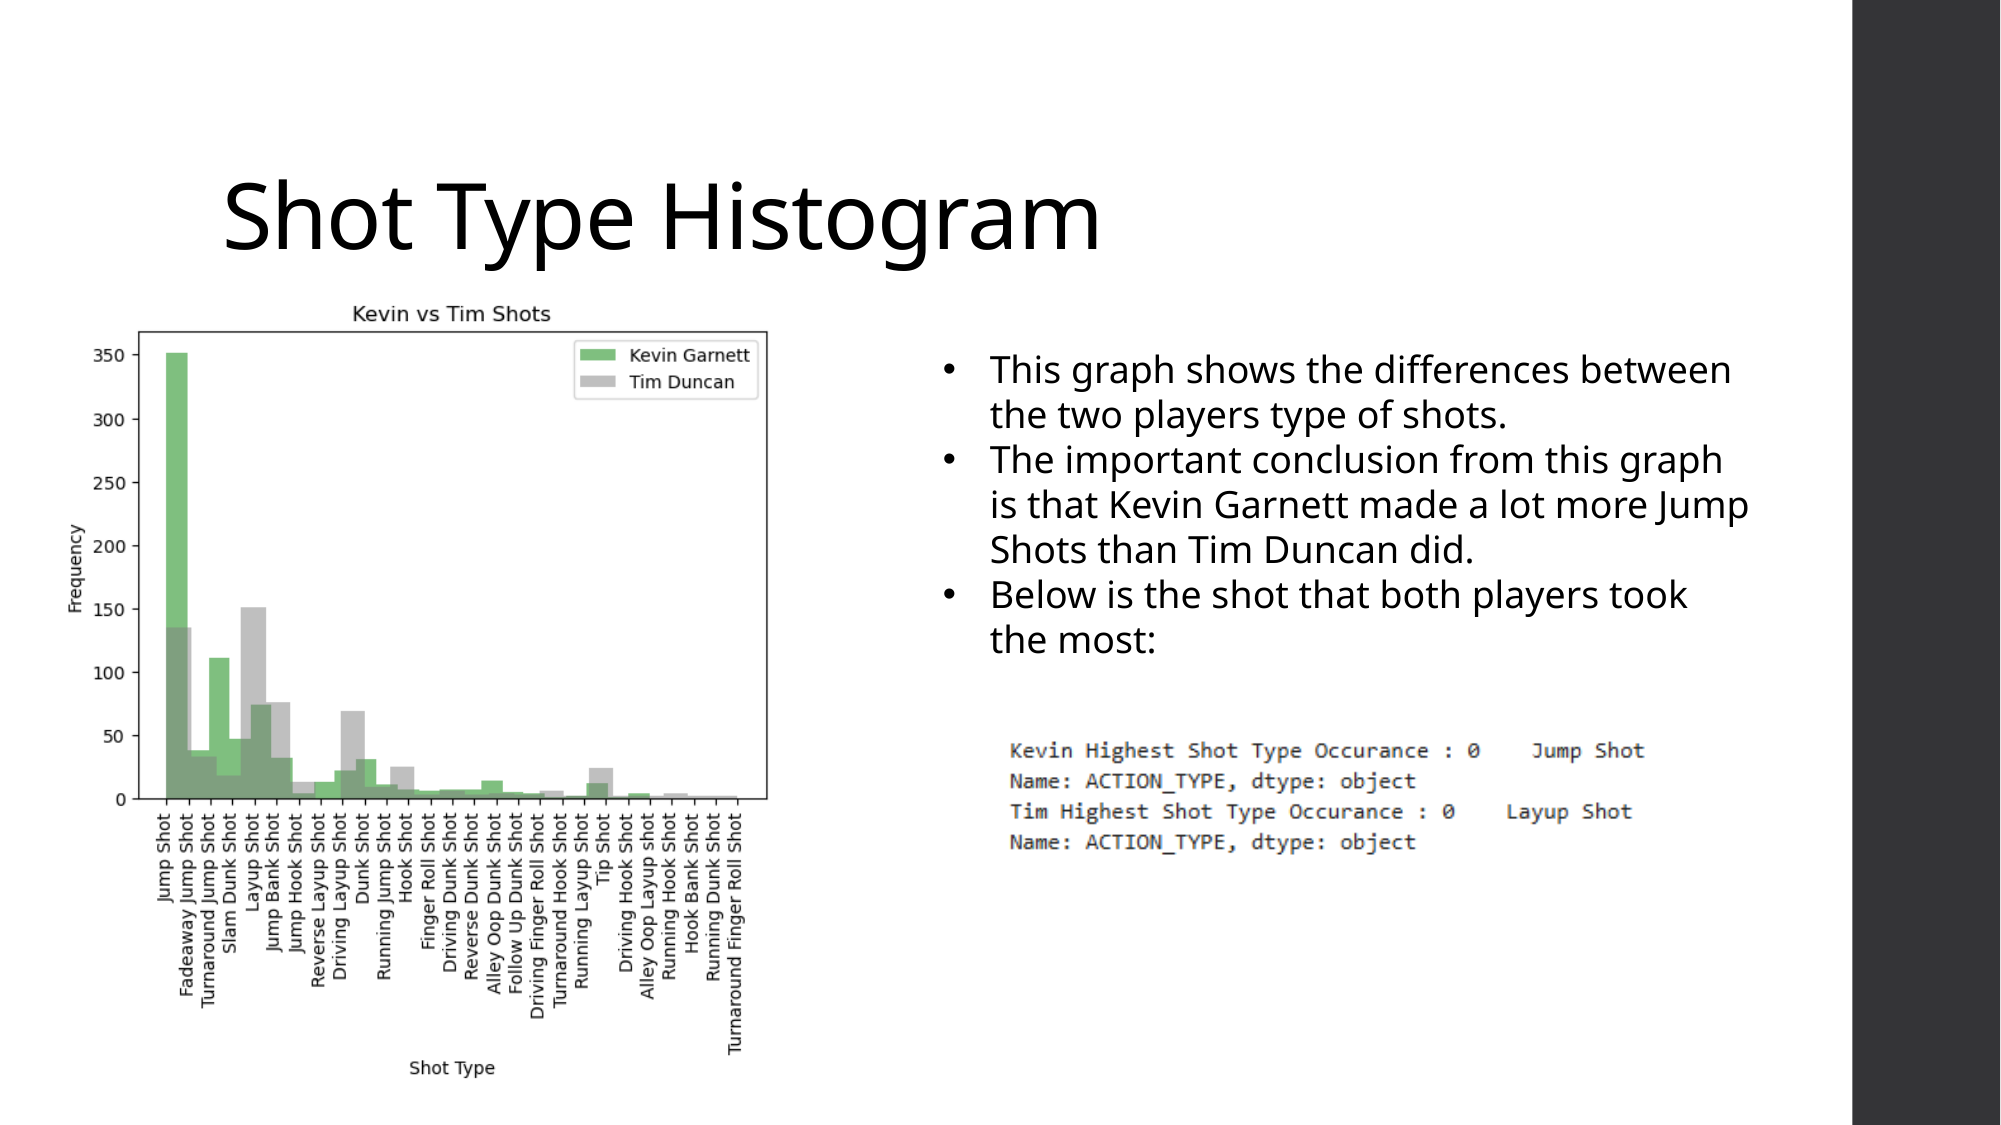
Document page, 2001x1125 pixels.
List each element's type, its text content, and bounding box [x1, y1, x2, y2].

title Shot Type Histogram [206, 60, 1797, 278]
text_box This graph shows the differences between the two players type of shots. The important conclusion from this graph is that Kevin Garnett made a lot more Jump Shots than Tim Duncan did. Below is the shot that both players took the most: [928, 338, 1768, 669]
picture [999, 733, 1668, 871]
picture [56, 295, 774, 1087]
